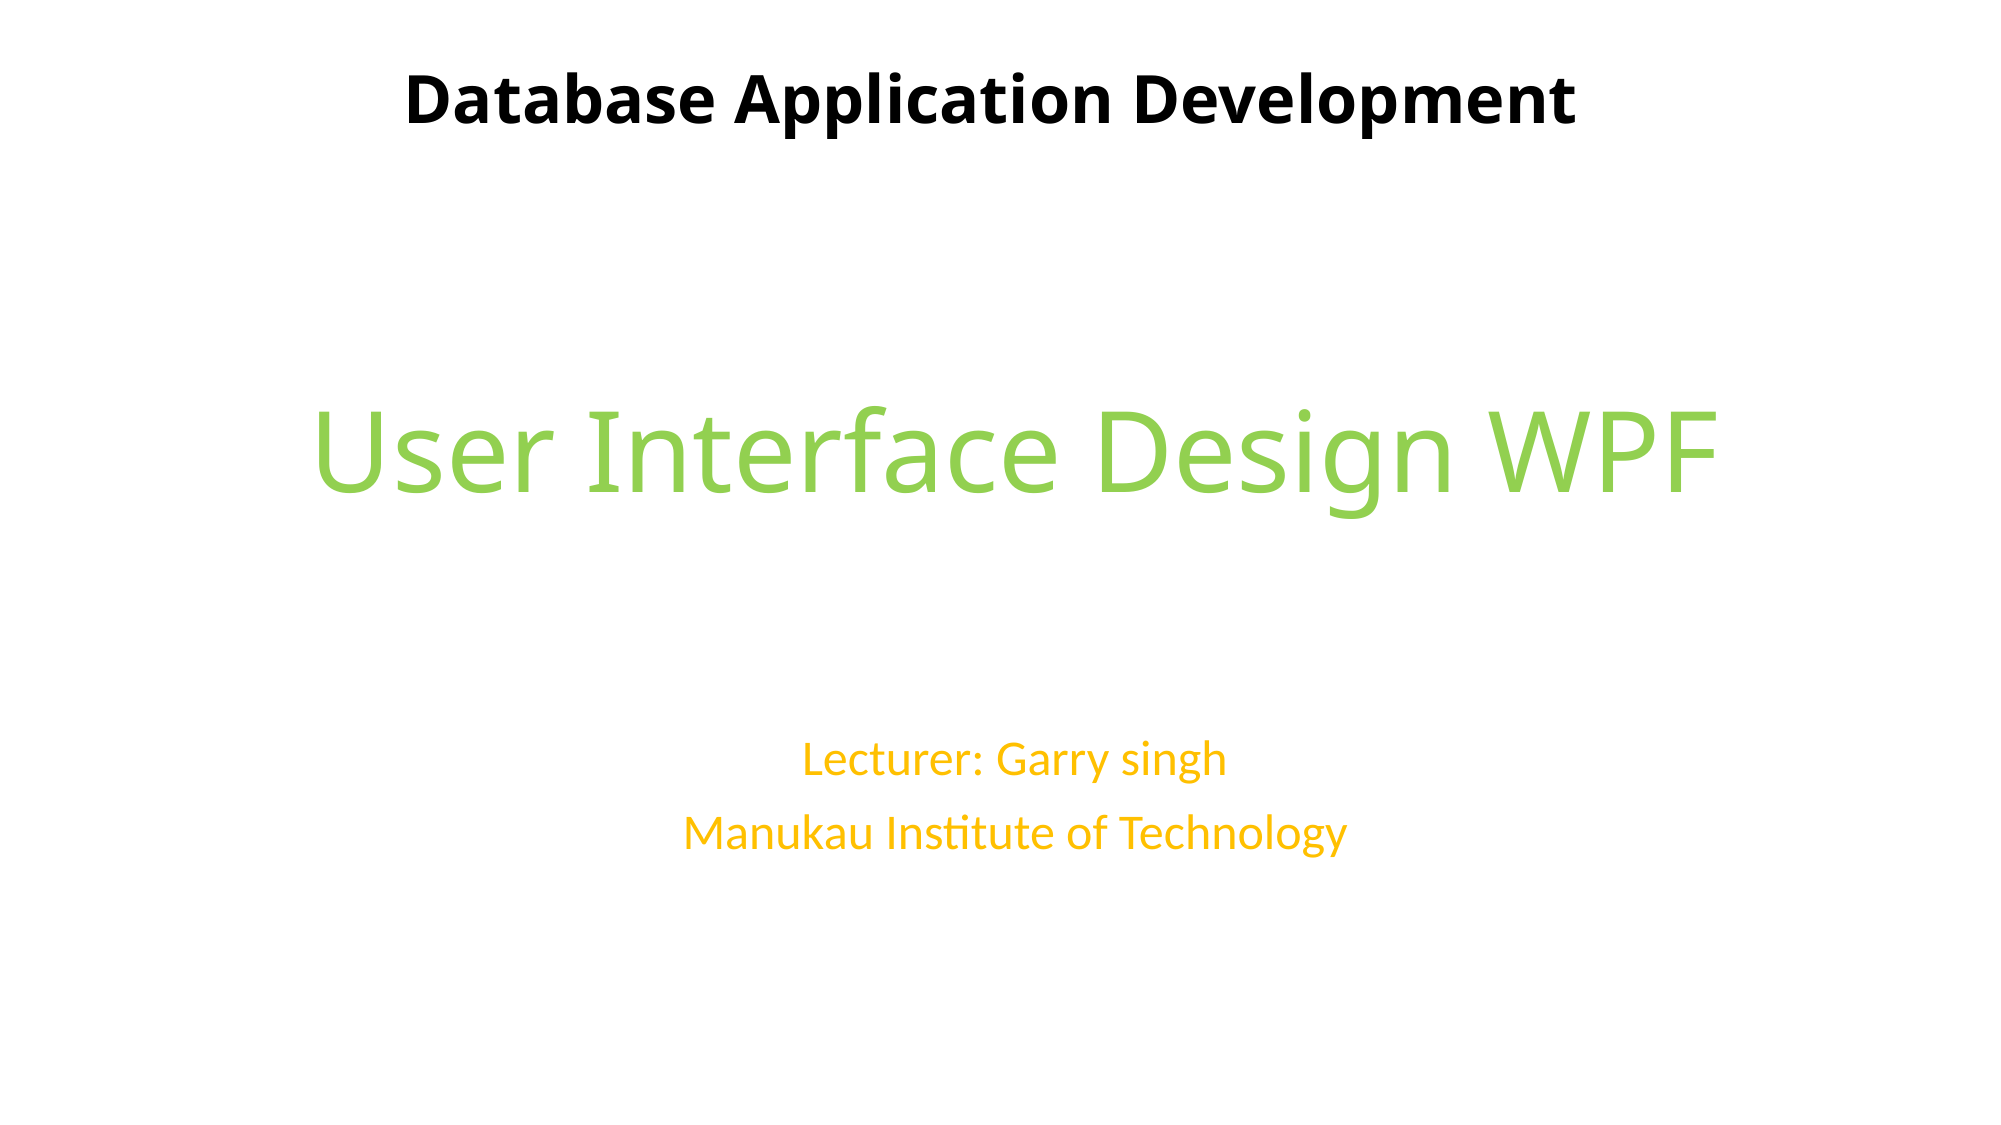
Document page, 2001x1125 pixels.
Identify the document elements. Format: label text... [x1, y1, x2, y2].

title User Interface Design WPF [194, 275, 1836, 638]
text_box Database Application Development [253, 49, 1729, 145]
subtitle Lecturer: Garry singh Manukau Institute of Technology [365, 724, 1666, 975]
